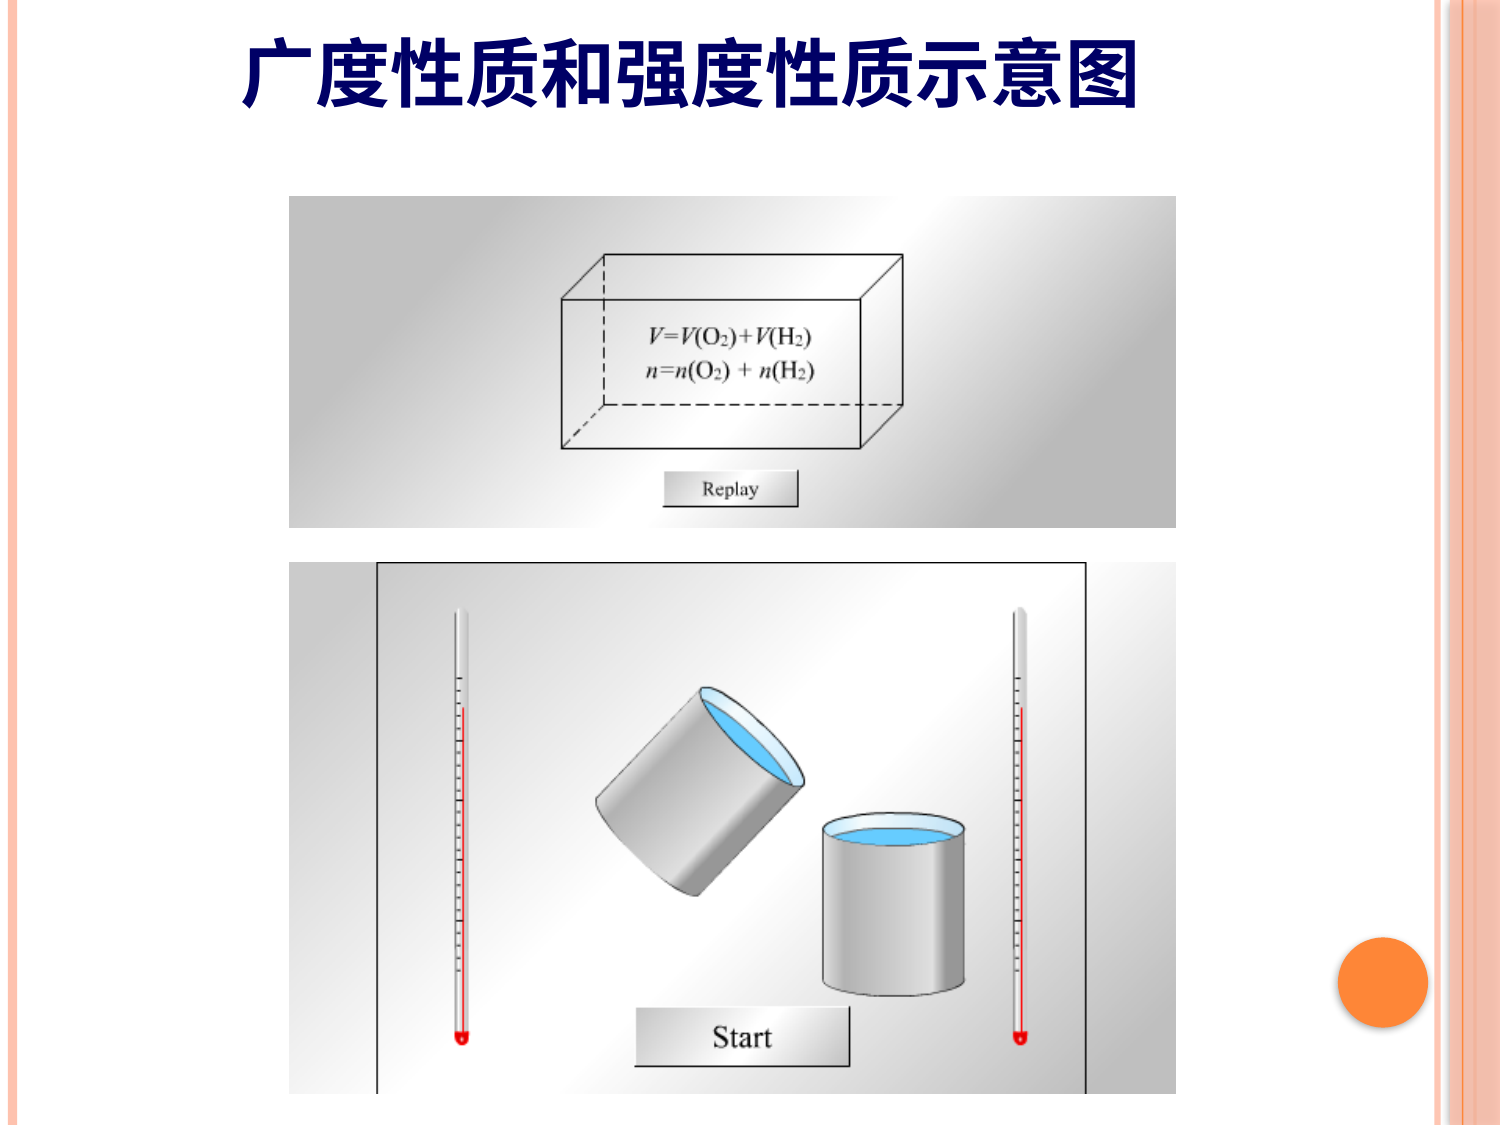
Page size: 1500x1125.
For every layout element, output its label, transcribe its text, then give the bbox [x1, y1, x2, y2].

picture [289, 562, 1176, 1094]
slide_number [1333, 940, 1434, 1026]
text_box 广度性质和强度性质示意图 [194, 18, 1187, 124]
picture [289, 196, 1176, 528]
